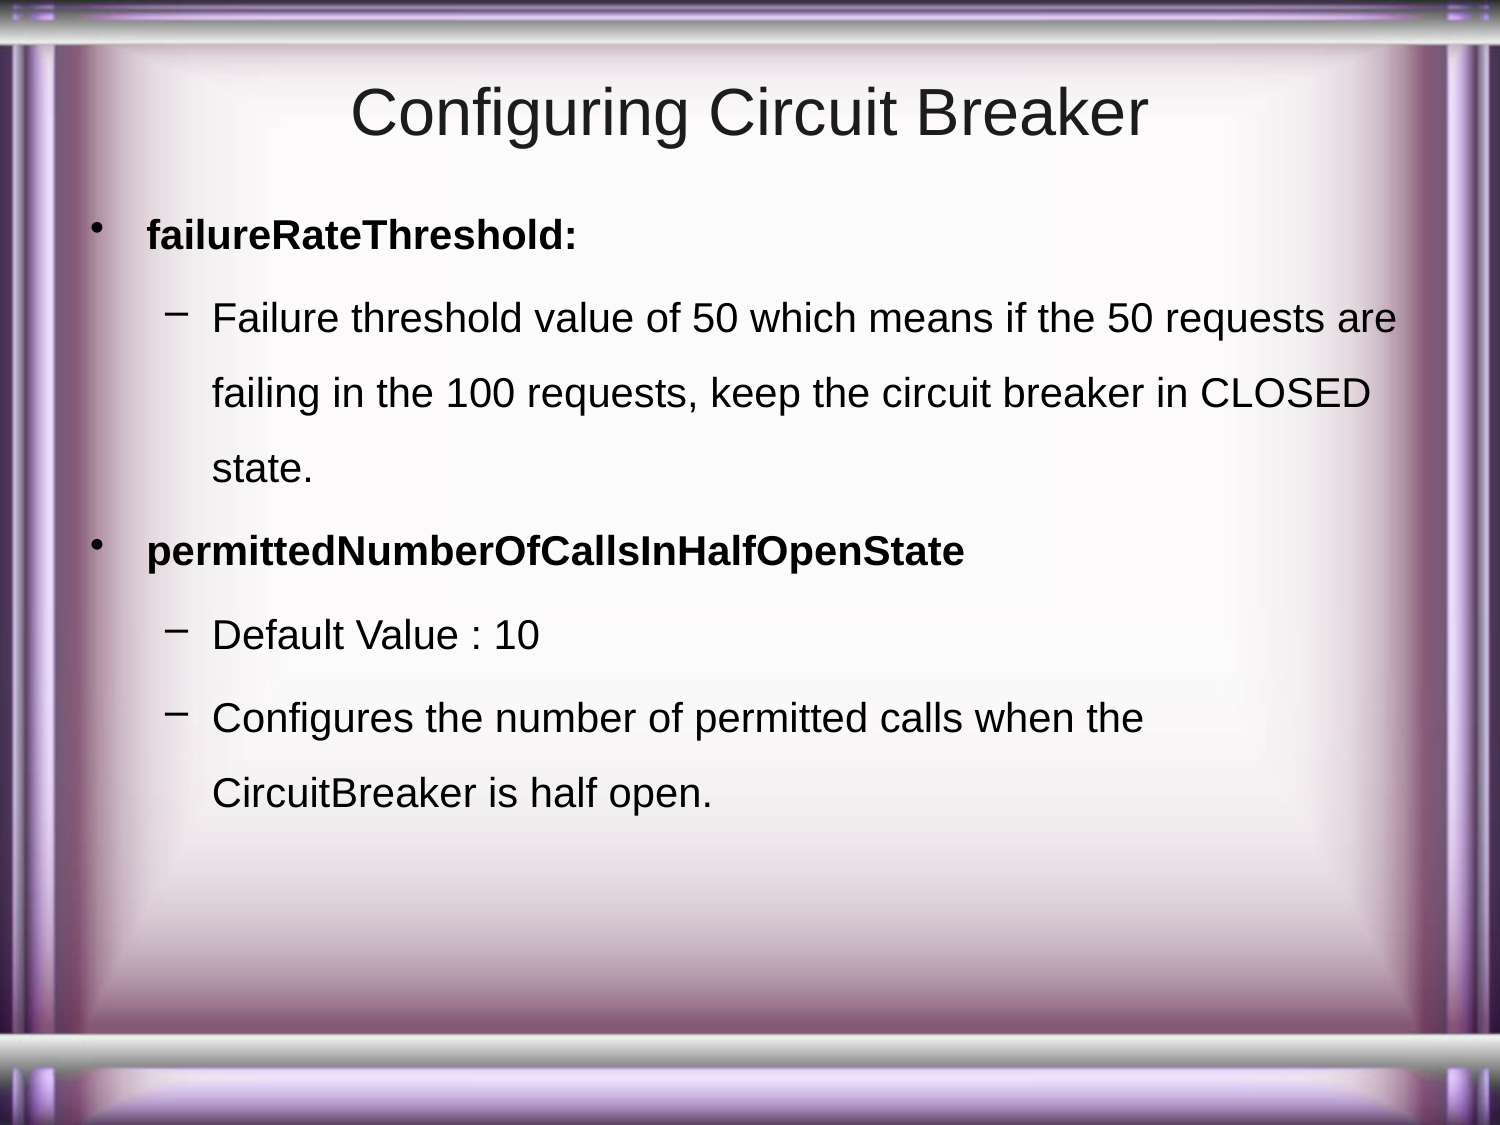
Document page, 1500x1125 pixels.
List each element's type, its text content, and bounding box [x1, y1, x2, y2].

title Configuring Circuit Breaker [75, 75, 1425, 143]
picture [0, 0, 1500, 1125]
list failureRateThreshold: Failure threshold value of 50 which means if the 50 requests are failing in the 100 requests, keep the circuit breaker in CLOSED state. permittedNumberOfCallsInHalfOpenState Default Value : 10 Configures the number of permitted calls when the CircuitBreaker is half open. [75, 174, 1425, 1005]
